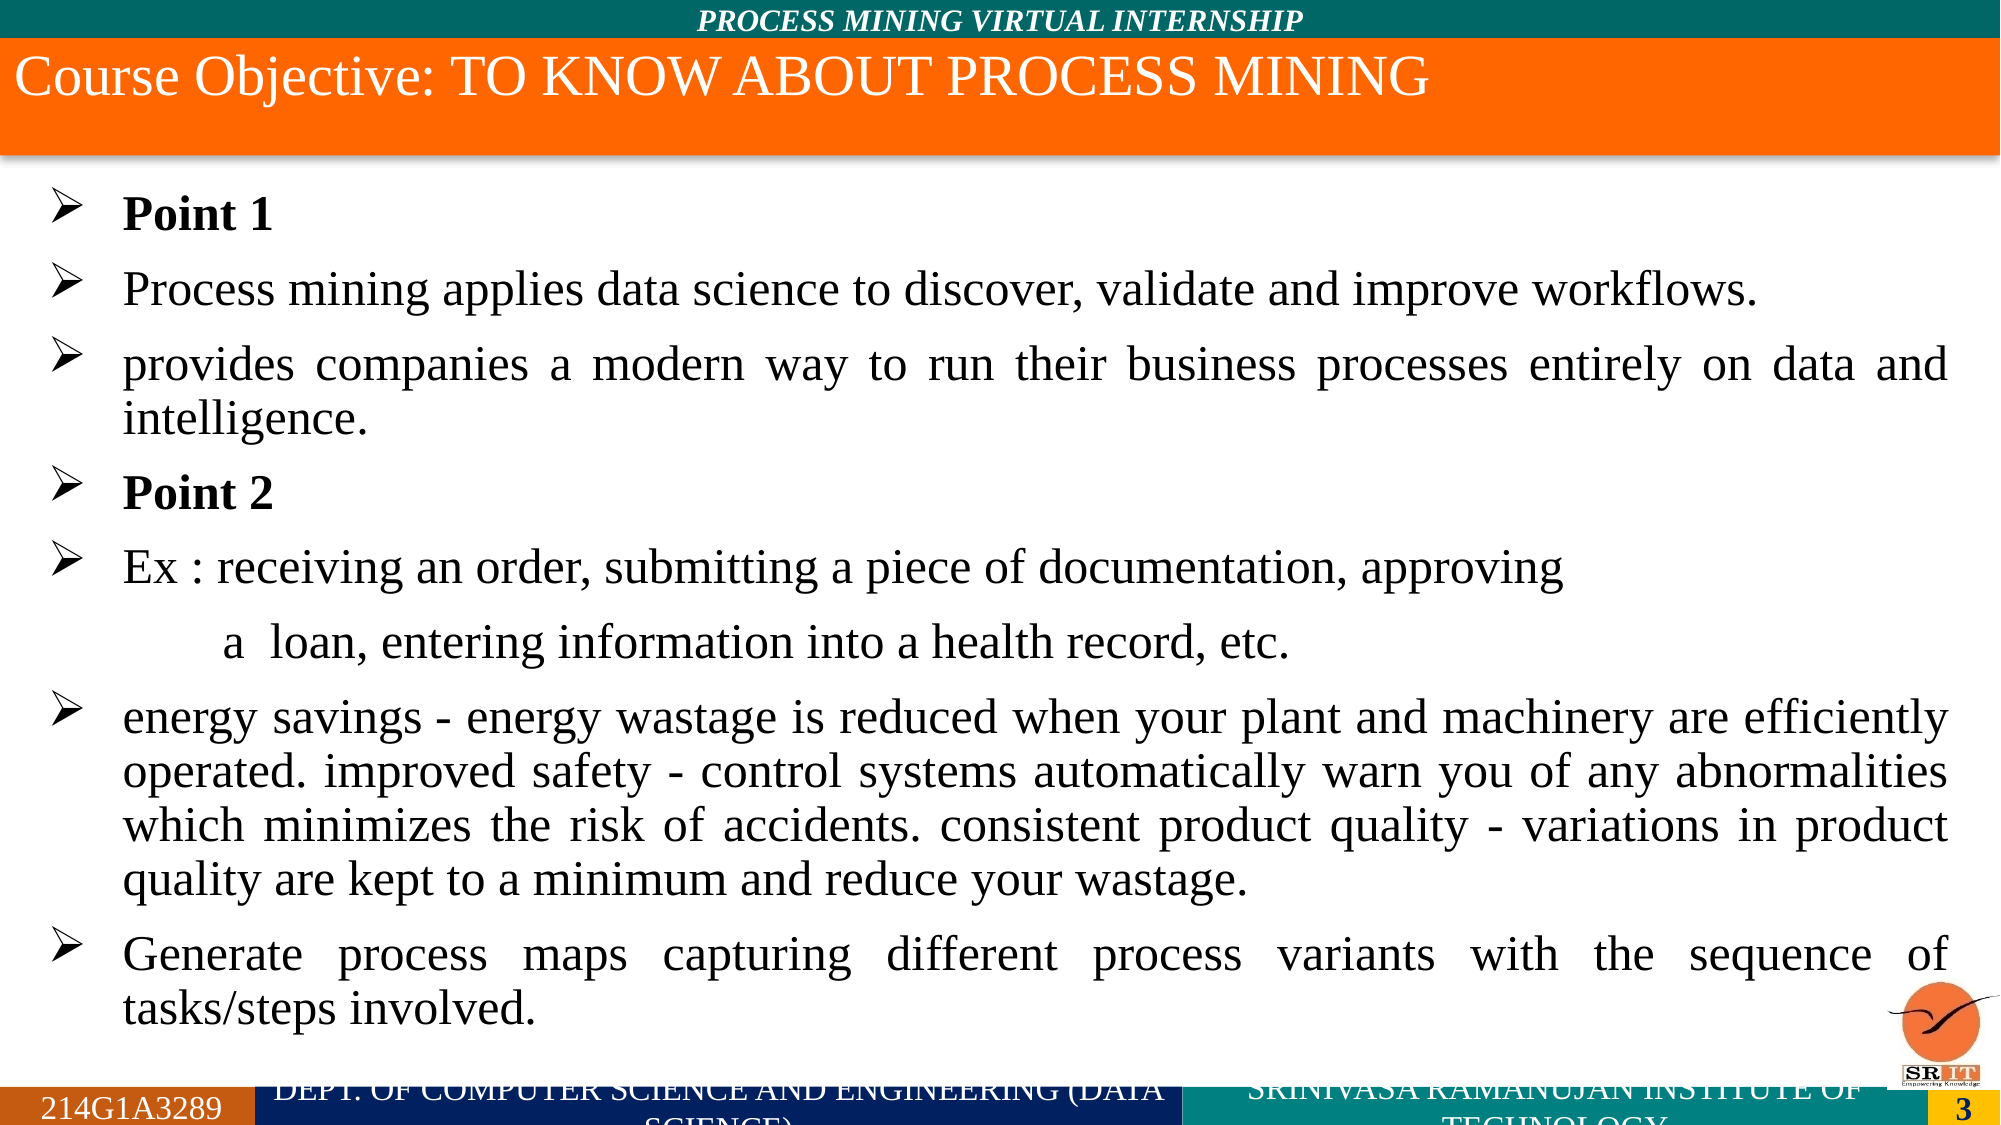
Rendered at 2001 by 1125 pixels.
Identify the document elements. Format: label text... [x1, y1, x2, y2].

title Course Objective: TO KNOW ABOUT PROCESS MINING [0, 38, 2000, 156]
picture [1887, 977, 2000, 1090]
list Point 1 Process mining applies data science to discover, validate and improve workflows. provides companies a modern way to run their business processes entirely on data and intelligence. Point 2 Ex : receiving an order, submitting a piece of documentation, approving a loan, entering information into a health record, etc. energy savings - energy wastage is reduced when your plant and machinery are efficiently operated. improved safety - control systems automatically warn you of any abnormalities which minimizes the risk of accidents. consistent product quality - variations in product quality are kept to a minimum and reduce your wastage. Generate process maps capturing different process variants with the sequence of tasks/steps involved. [32, 179, 1965, 1065]
